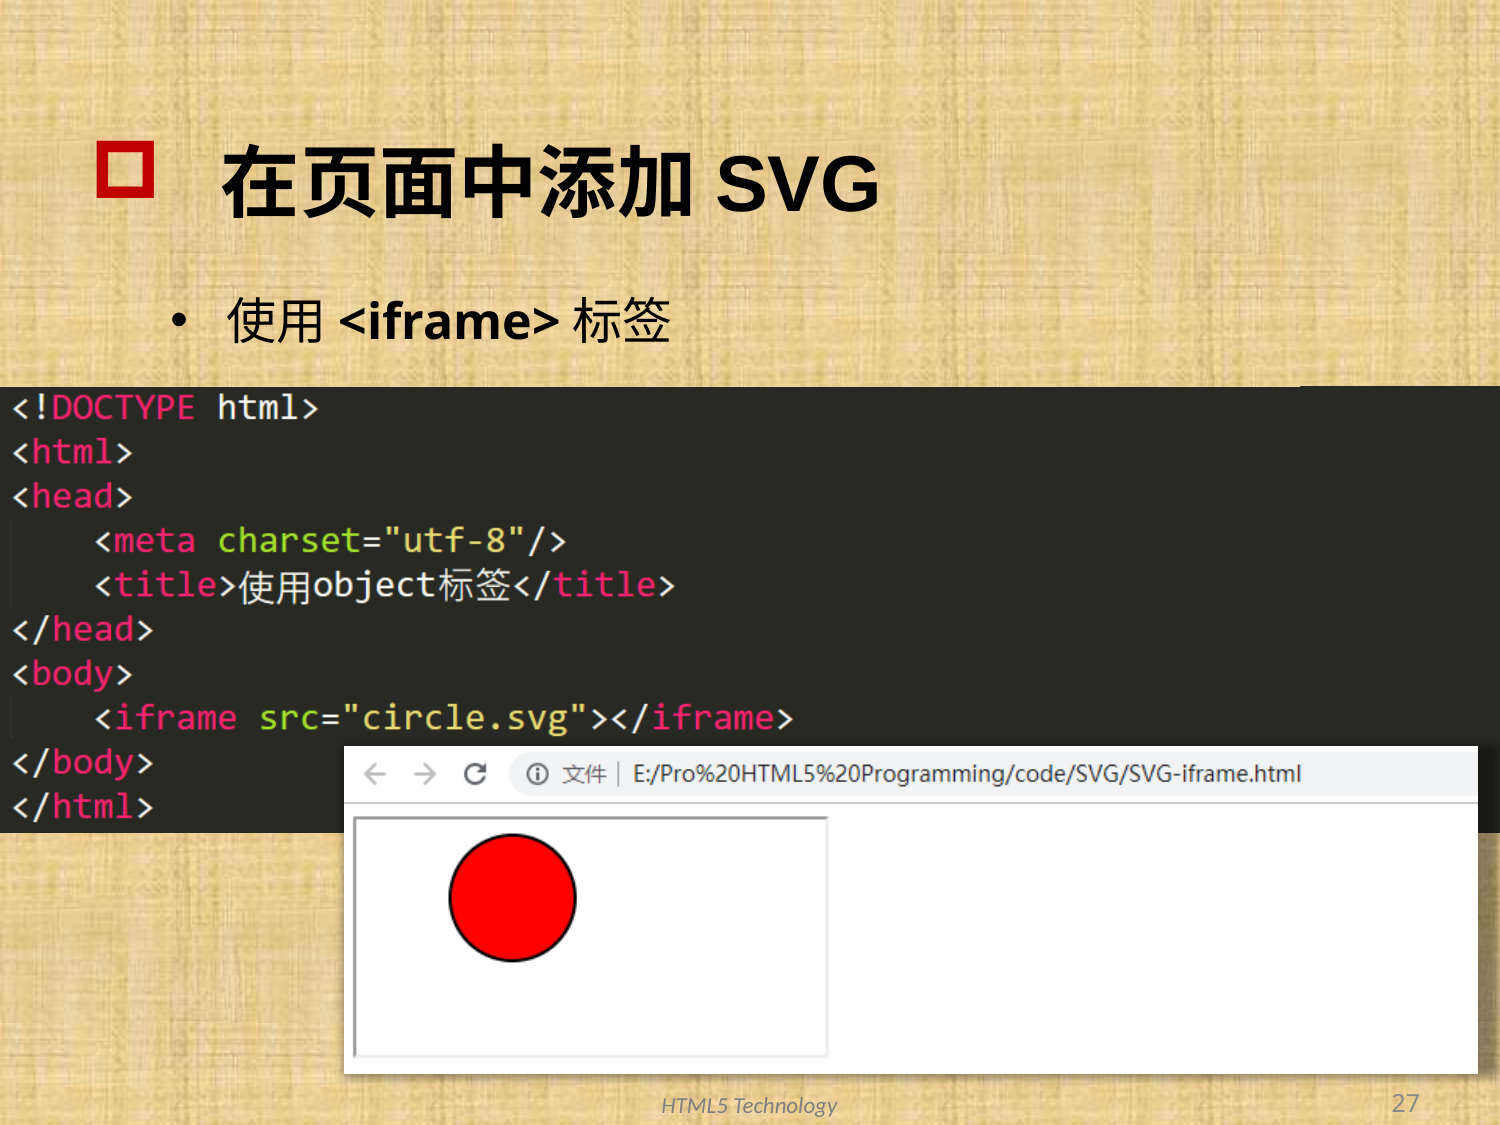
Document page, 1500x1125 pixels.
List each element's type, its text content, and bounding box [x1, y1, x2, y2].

picture [0, 0, 1500, 386]
slide_number 27 [1097, 1085, 1436, 1125]
title 在页面中添加SVG [75, 124, 1388, 271]
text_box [0, 386, 1500, 833]
text_box 使用<iframe>标签 [155, 282, 688, 357]
footer HTML5 Technology [482, 1085, 1017, 1125]
picture [0, 746, 1500, 1125]
